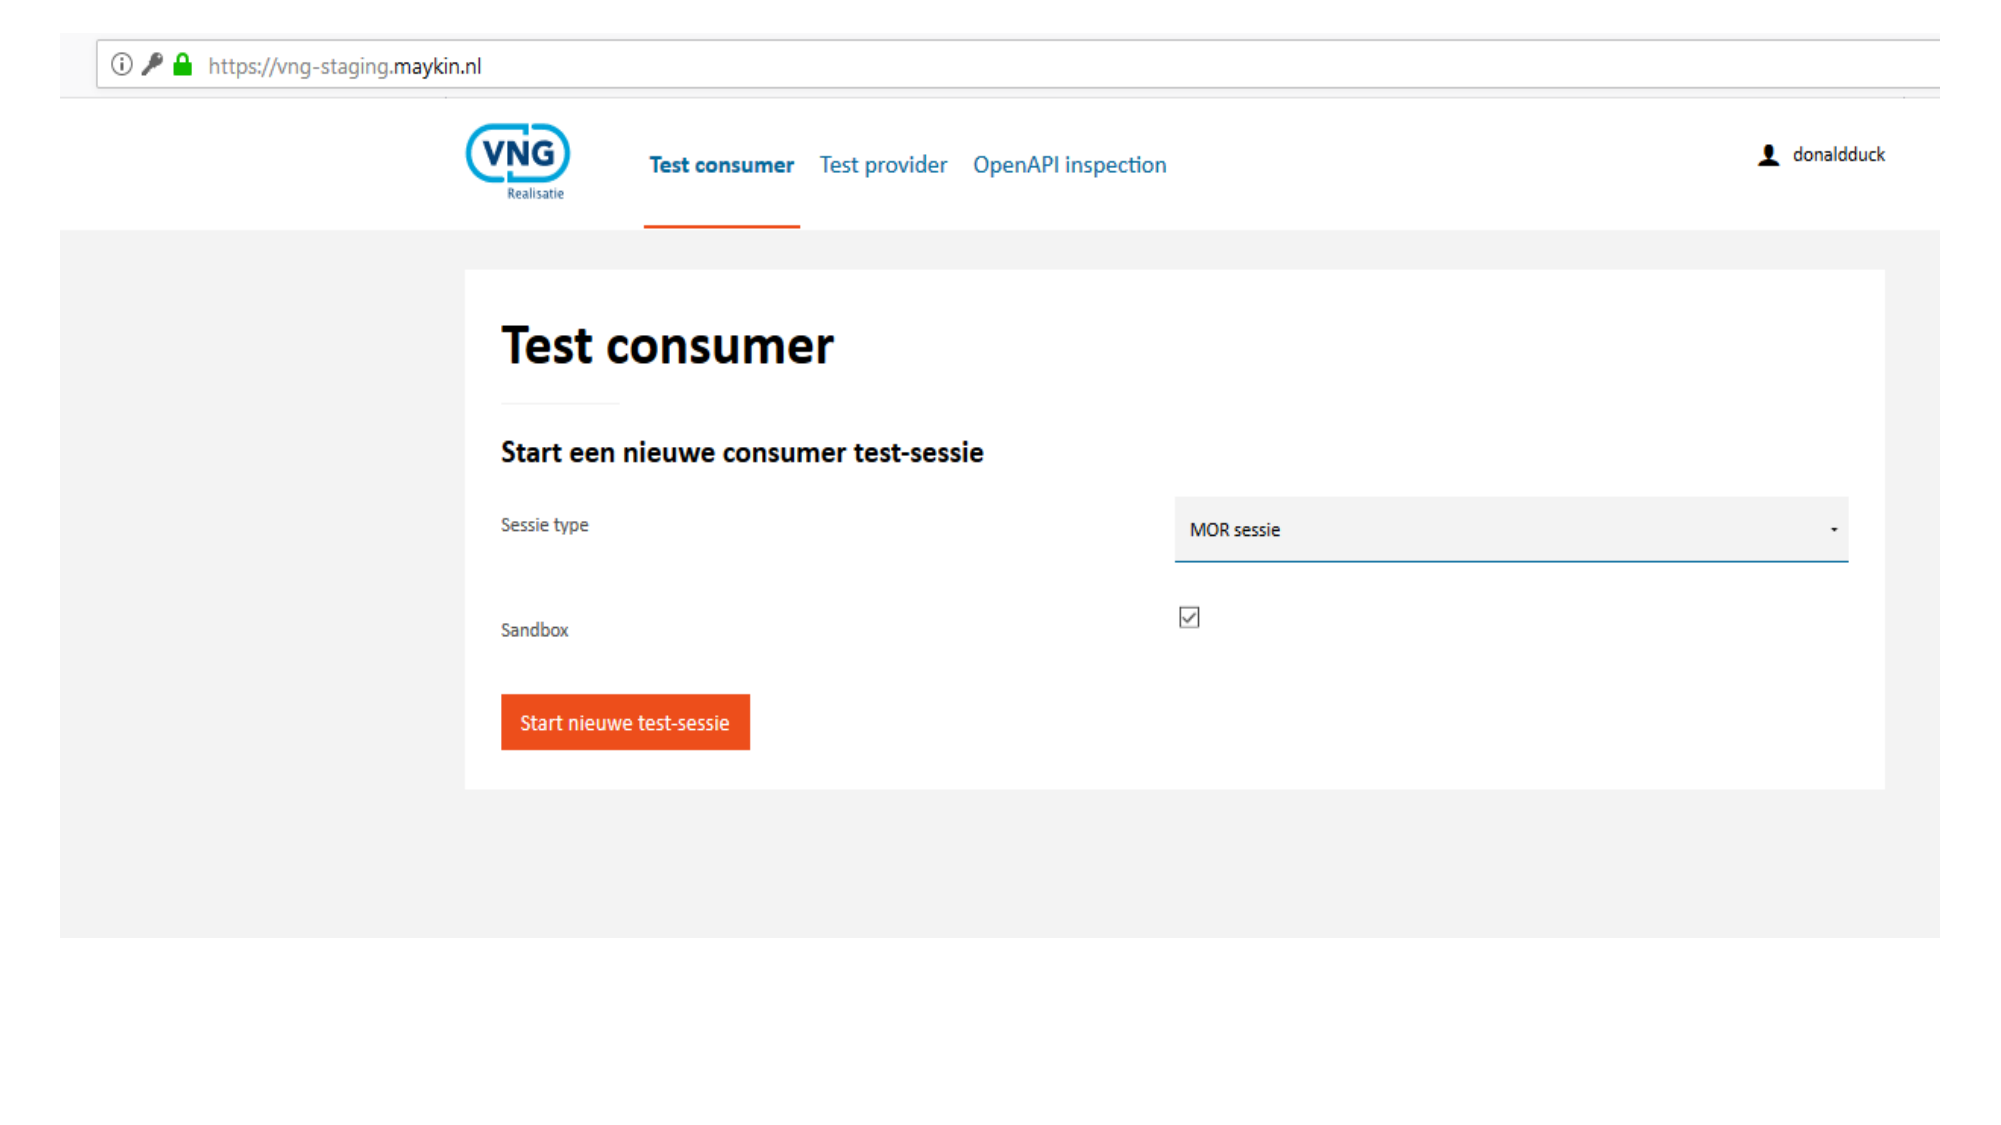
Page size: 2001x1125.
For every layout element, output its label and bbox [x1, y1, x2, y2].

picture [60, 33, 1940, 938]
